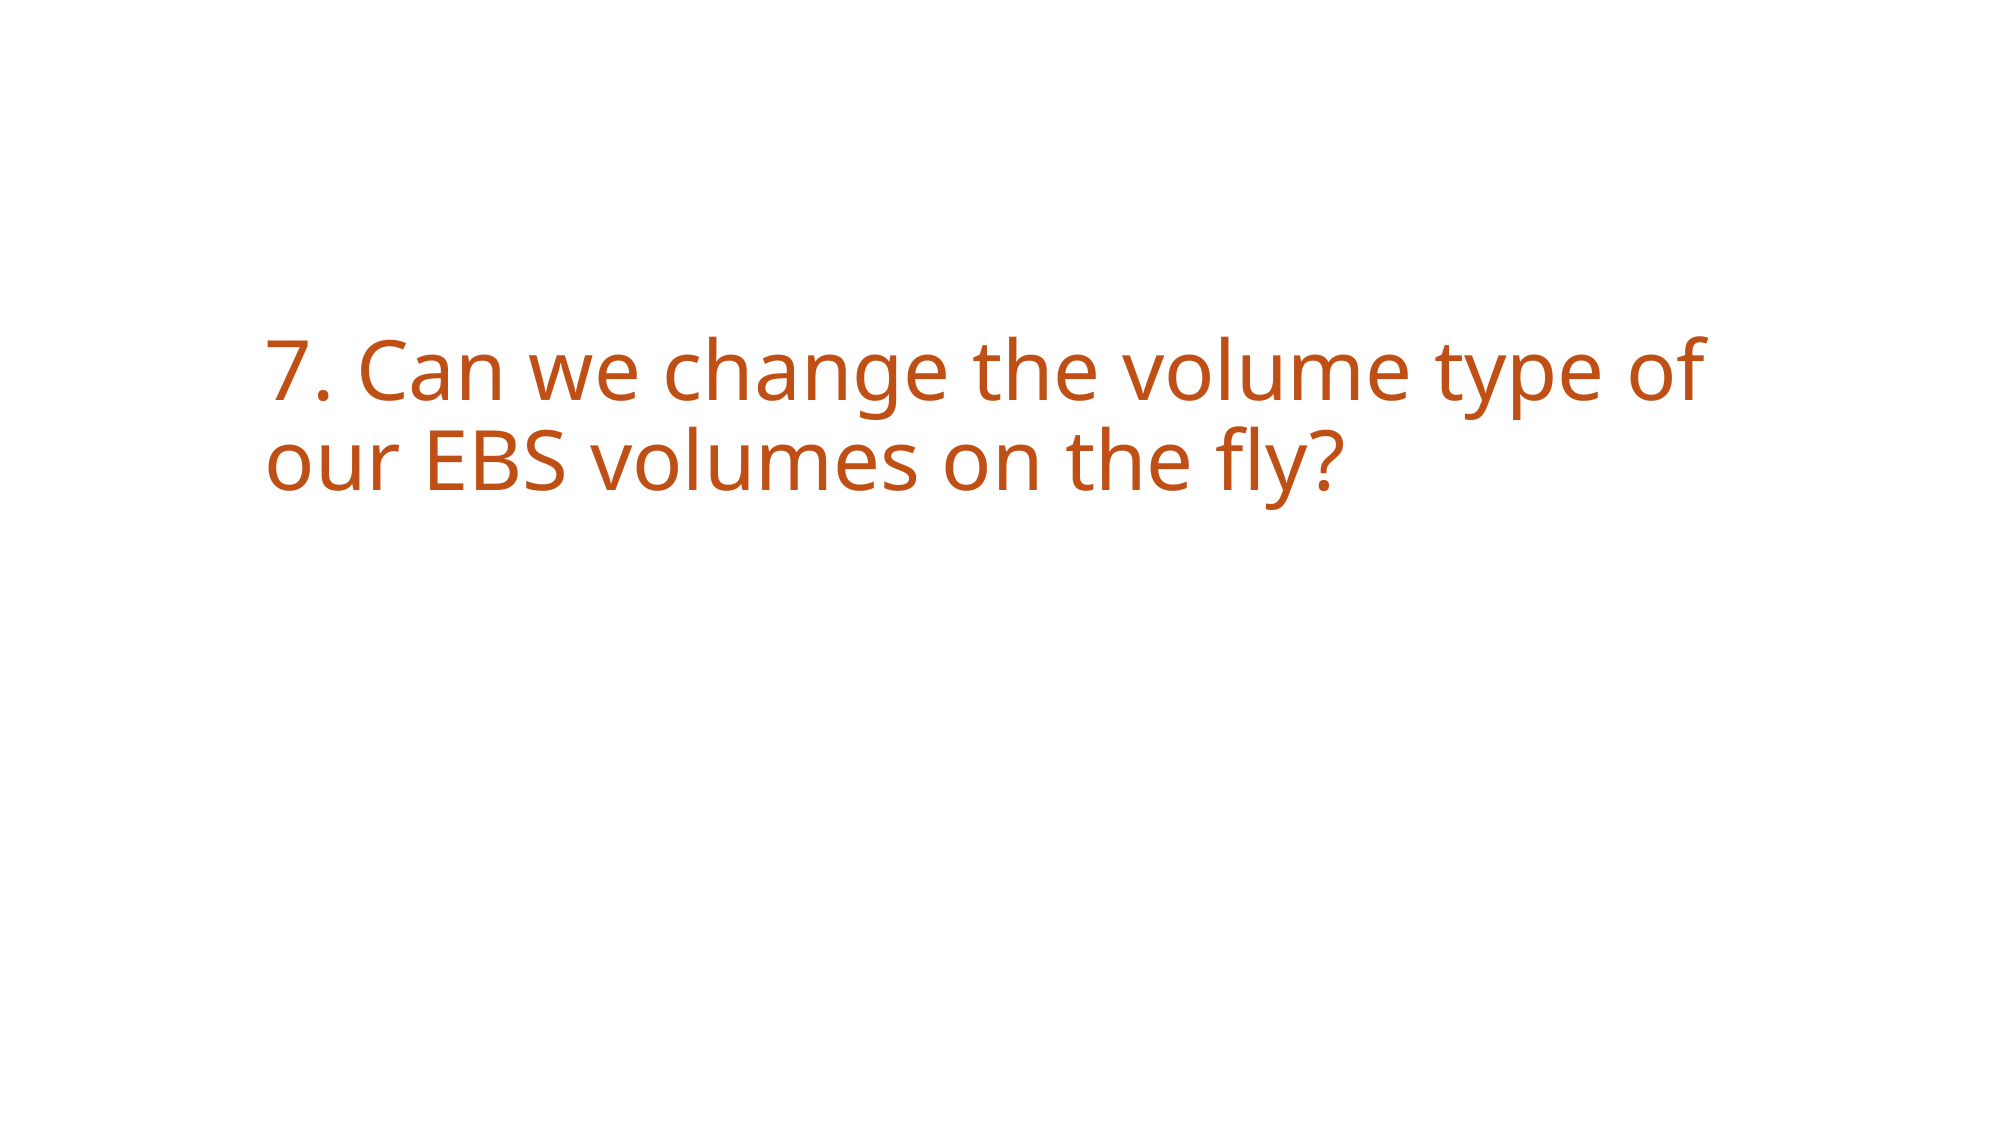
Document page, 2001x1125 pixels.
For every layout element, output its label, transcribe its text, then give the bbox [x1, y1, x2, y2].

title 7. Can we change the volume type of our EBS volumes on the fly? [249, 184, 1750, 517]
